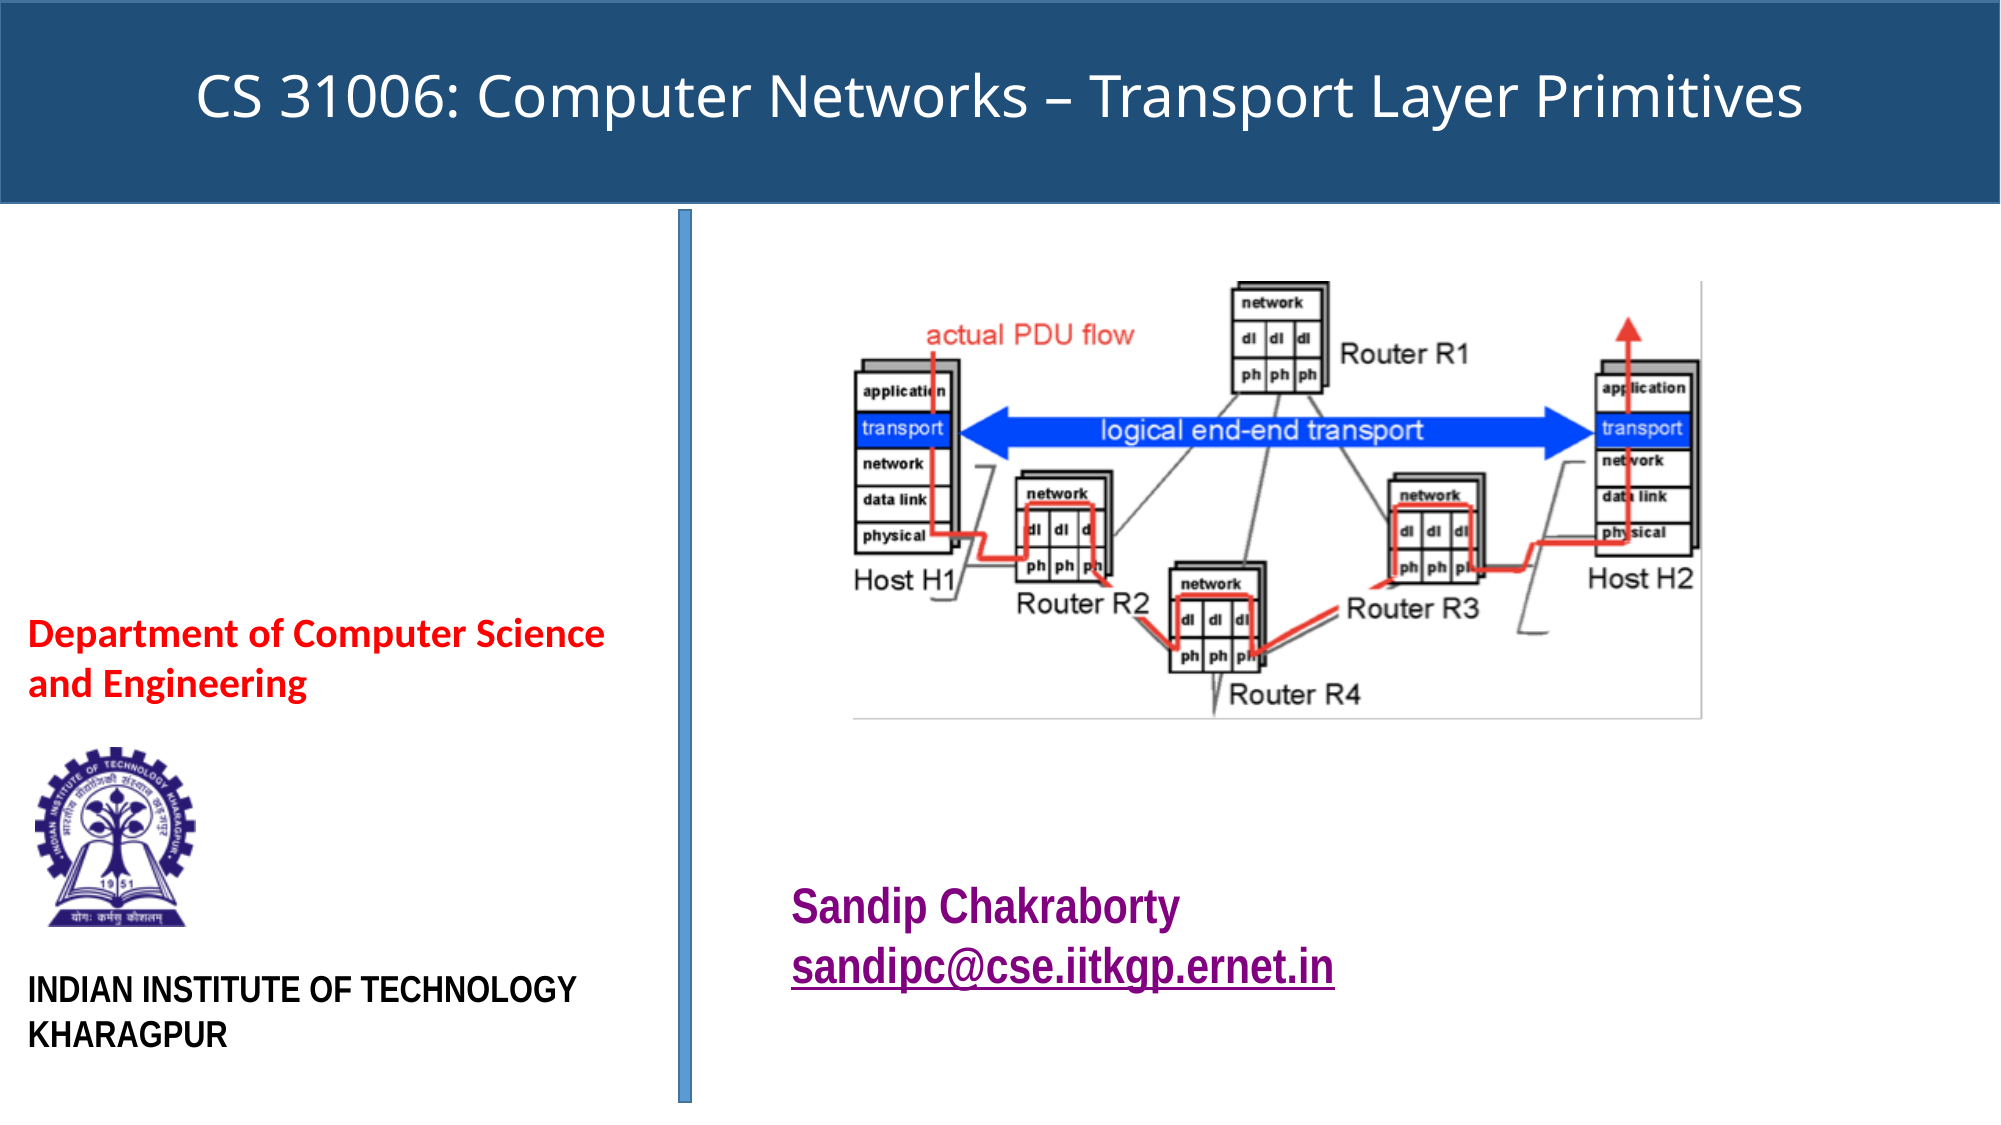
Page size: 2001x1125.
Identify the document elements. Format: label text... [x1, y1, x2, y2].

picture [853, 281, 1878, 810]
picture [35, 747, 196, 927]
title CS 31006: Computer Networks – Transport Layer Primitives [0, 59, 2000, 165]
